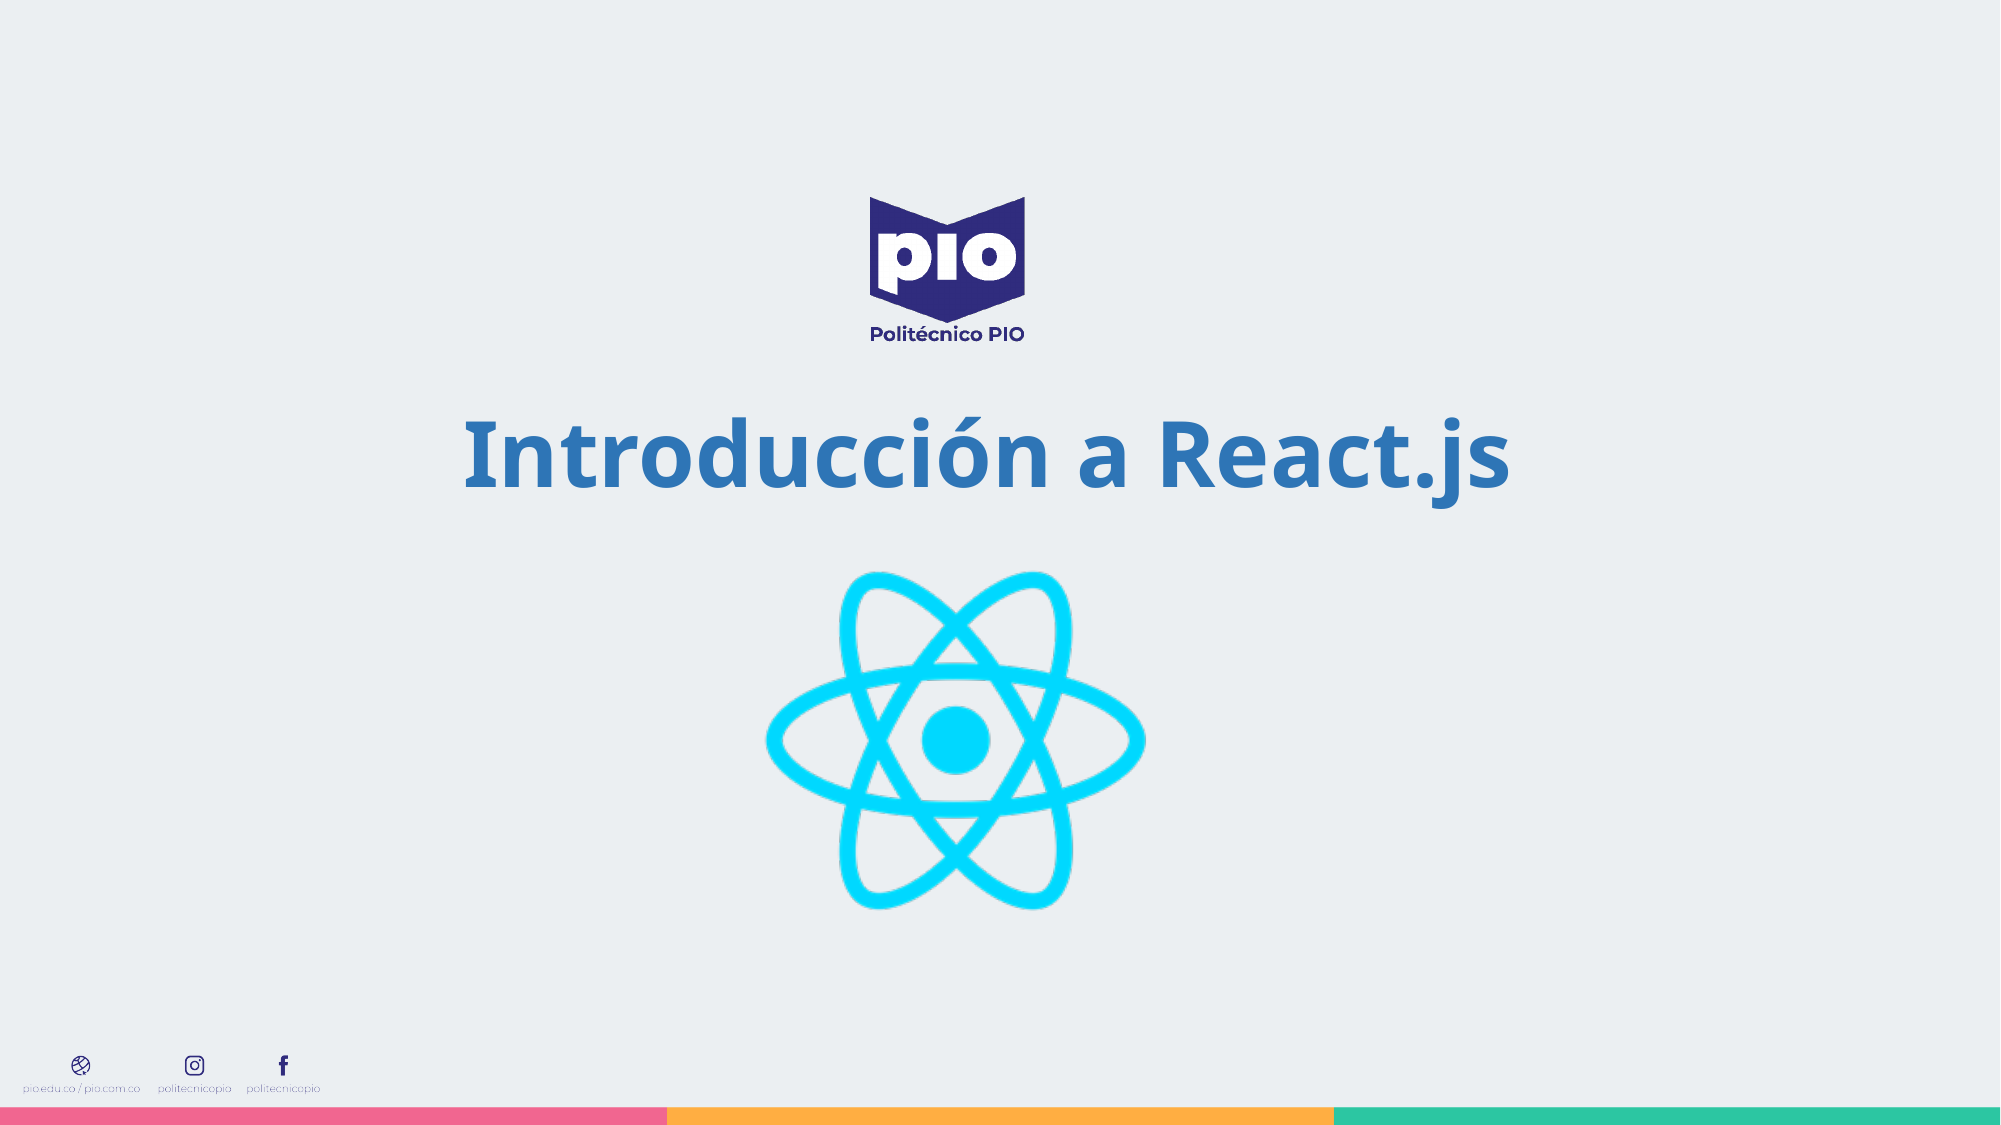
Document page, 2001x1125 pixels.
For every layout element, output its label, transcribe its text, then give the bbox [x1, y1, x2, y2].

picture [0, 0, 2001, 1125]
text_box Introducción a React.js [76, 388, 1900, 513]
